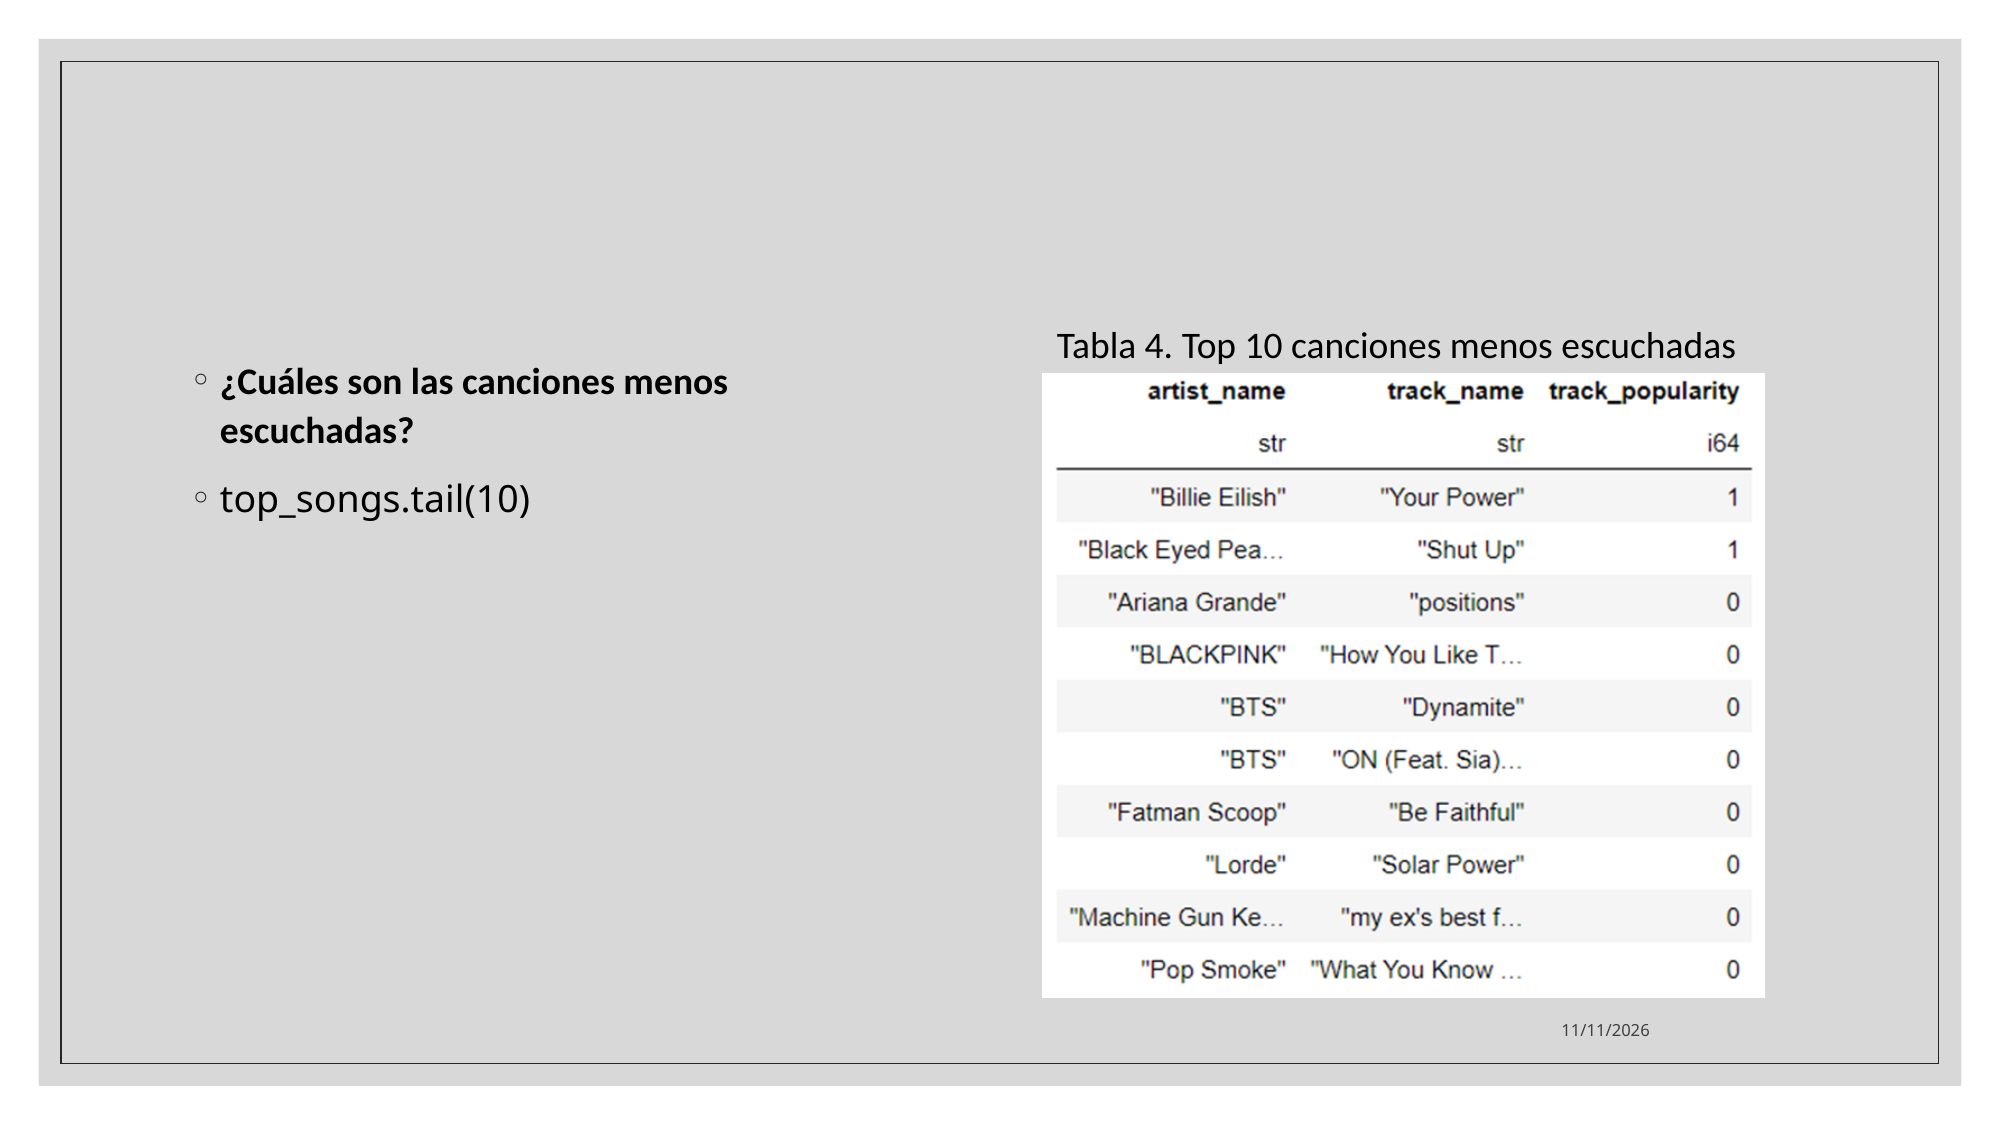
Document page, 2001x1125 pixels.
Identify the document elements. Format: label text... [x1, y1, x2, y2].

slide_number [1190, 1005, 1665, 1050]
text_box Tabla 4. Top 10 canciones menos escuchadas [1042, 313, 1765, 371]
list ¿Cuáles son las canciones menos escuchadas? top_songs.tail(10) [174, 345, 940, 960]
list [1042, 373, 1765, 999]
